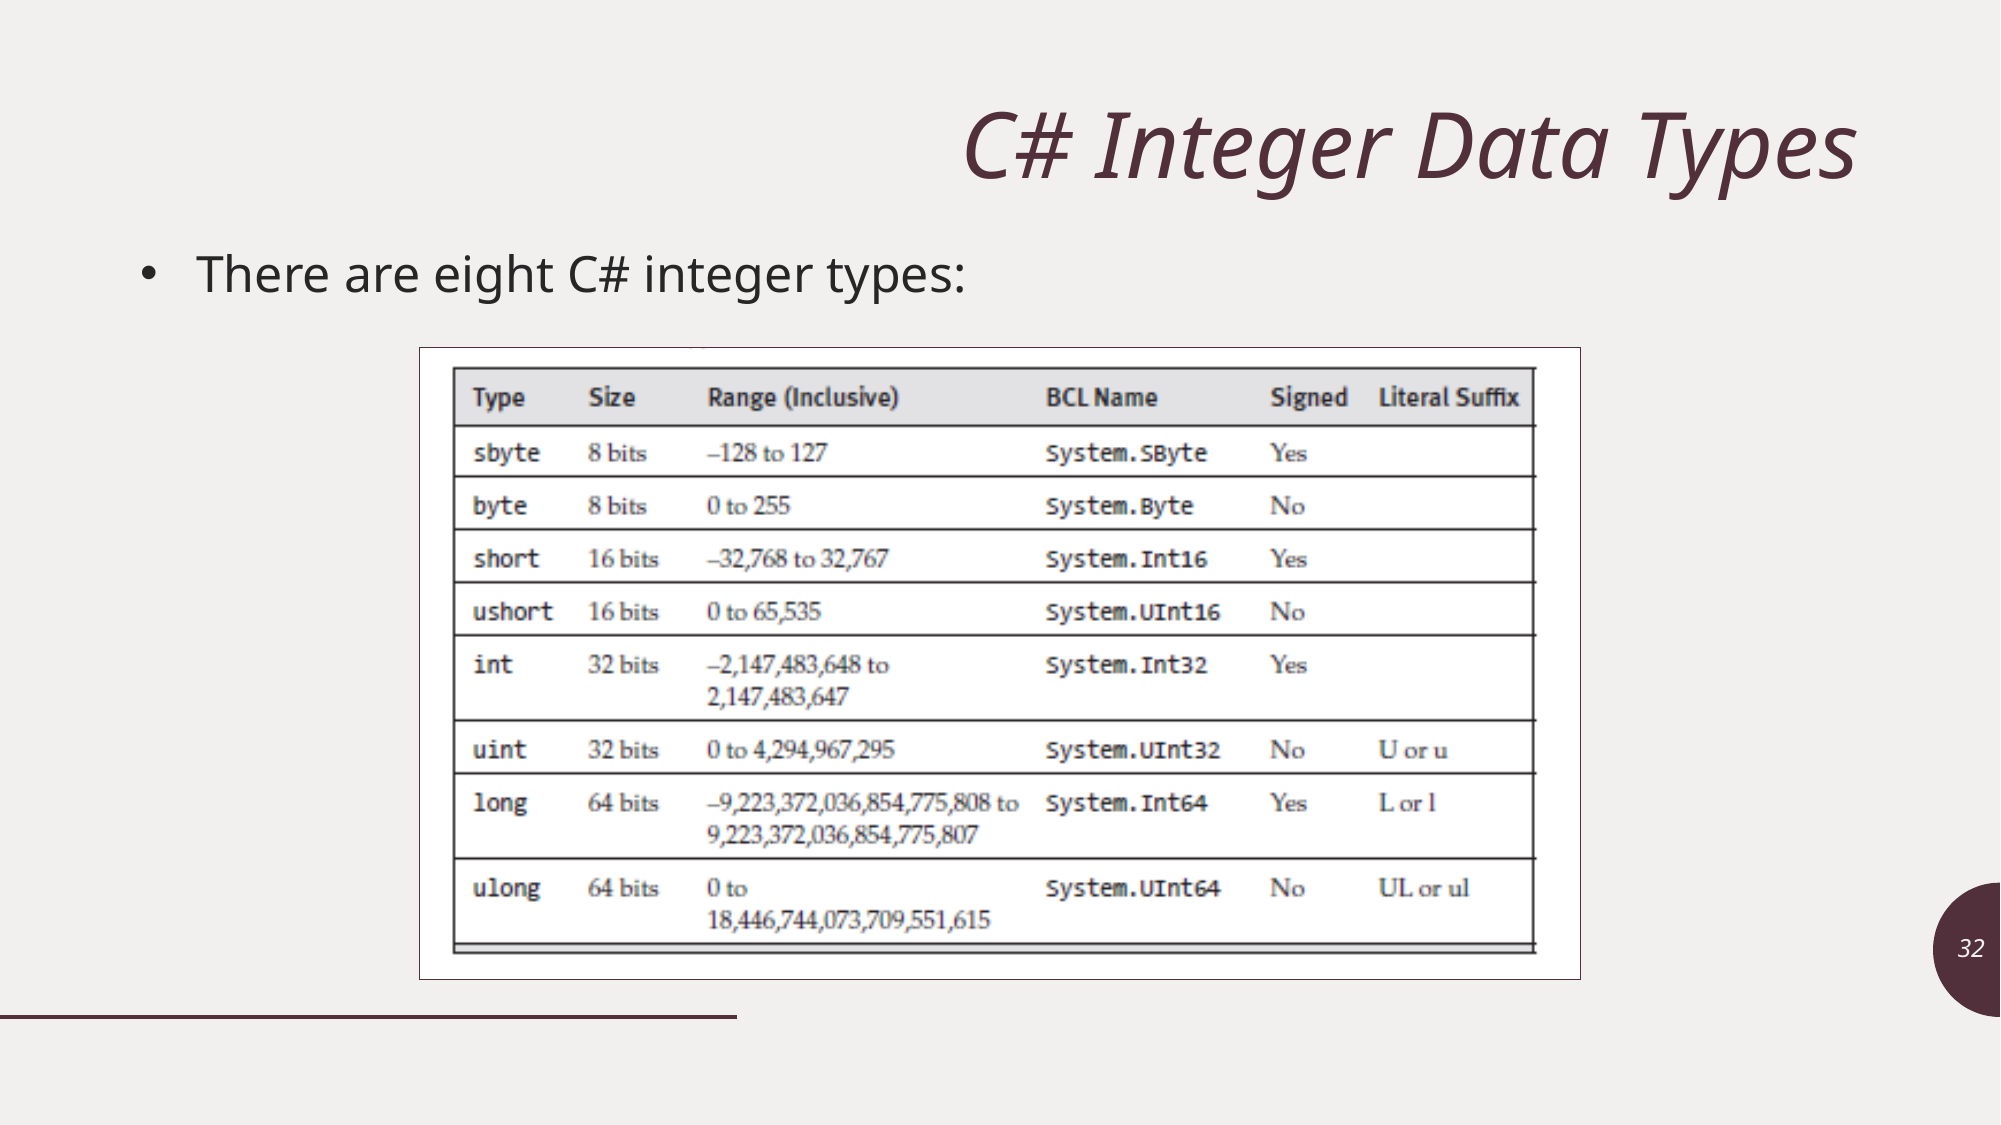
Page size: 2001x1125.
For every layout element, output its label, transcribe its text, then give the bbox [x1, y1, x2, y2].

title C# Integer Data Types [125, 91, 1875, 207]
list There are eight C# integer types: [125, 227, 1875, 999]
picture [419, 347, 1581, 980]
slide_number 32 [1933, 919, 2000, 980]
